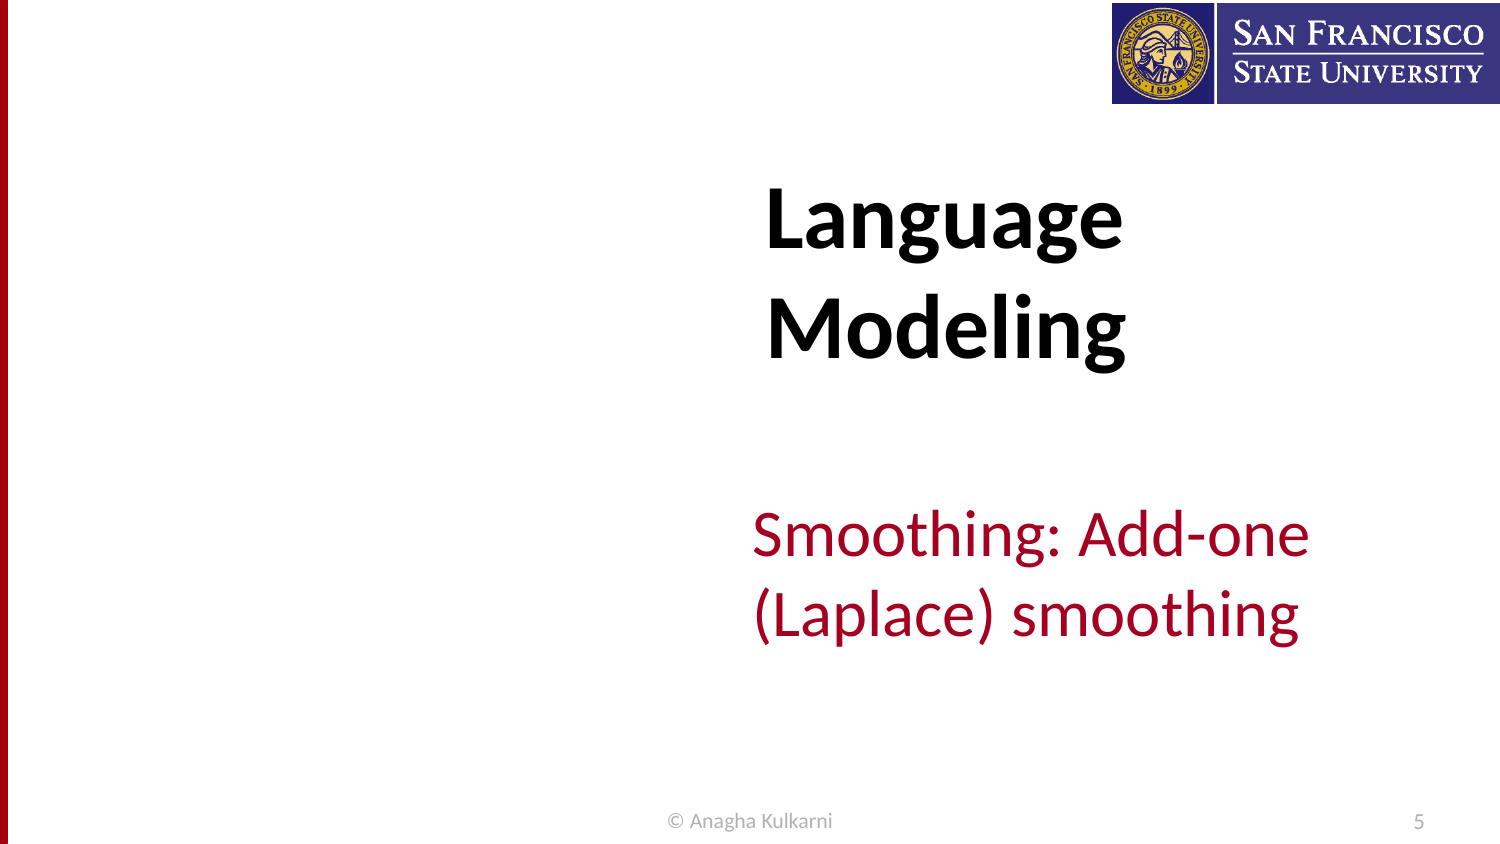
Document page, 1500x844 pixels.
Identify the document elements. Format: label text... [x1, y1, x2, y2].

picture [1112, 3, 1500, 104]
text_box Smoothing: Add-one (Laplace) smoothing [737, 408, 1438, 691]
slide_number 5 [1080, 806, 1425, 835]
footer © Anagha Kulkarni [510, 806, 990, 834]
text_box Language Modeling [750, 196, 1375, 385]
